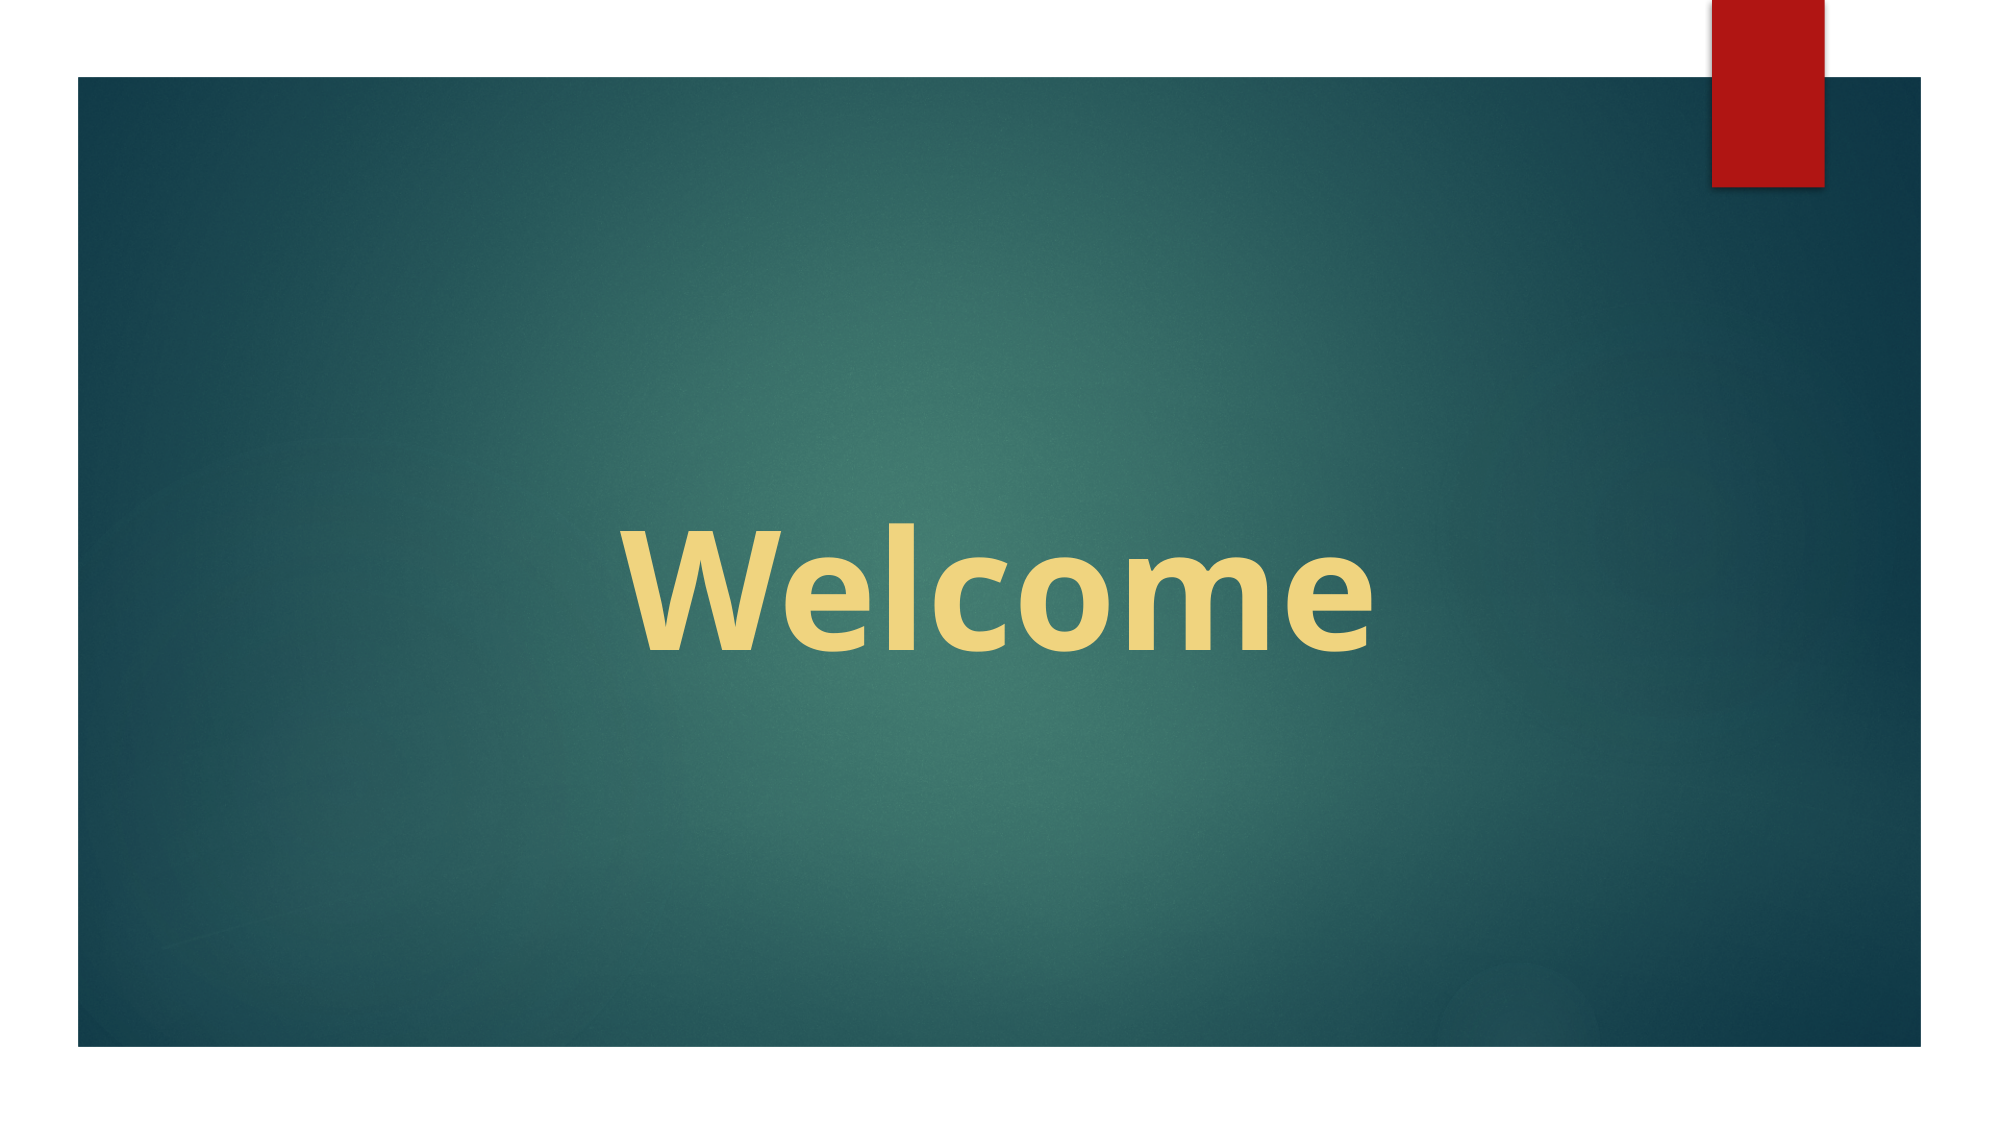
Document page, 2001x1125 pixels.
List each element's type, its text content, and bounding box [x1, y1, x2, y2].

title Welcome [212, 342, 1788, 825]
